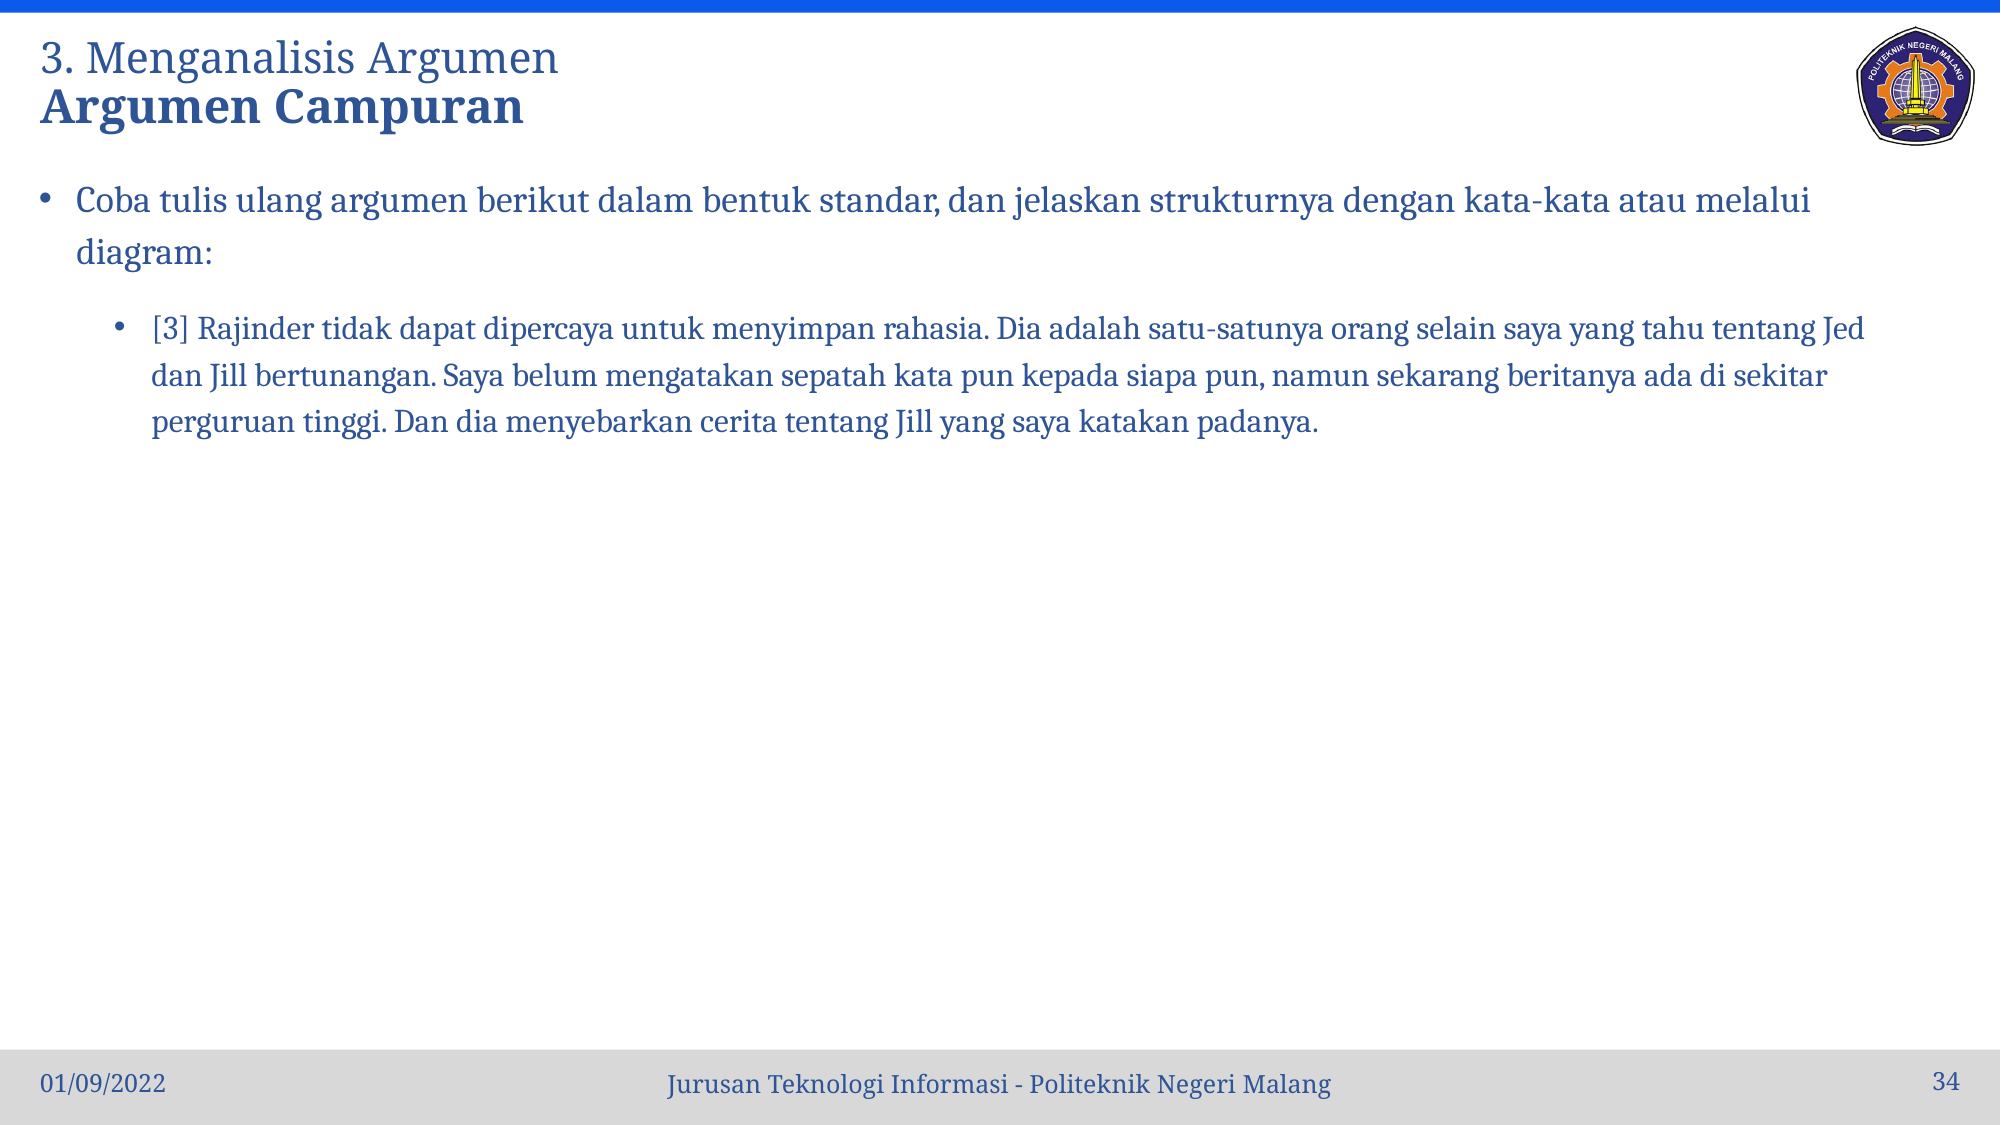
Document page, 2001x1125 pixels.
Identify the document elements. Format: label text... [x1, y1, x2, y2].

title 3. Menganalisis Argumen Argumen Campuran [24, 28, 1838, 142]
slide_number 34 [1524, 1052, 1975, 1113]
list Coba tulis ulang argumen berikut dalam bentuk standar, dan jelaskan strukturnya dengan kata-kata atau melalui diagram: [3] Rajinder tidak dapat dipercaya untuk menyimpan rahasia. Dia adalah satu-satunya orang selain saya yang tahu tentang Jed dan Jill bertunangan. Saya belum mengatakan sepatah kata pun kepada siapa pun, namun sekarang beritanya ada di sekitar perguruan tinggi. Dan dia menyebarkan cerita tentang Jill yang saya katakan padanya. [23, 159, 1974, 1032]
picture [1856, 26, 1975, 146]
footer Jurusan Teknologi Informasi - Politeknik Negeri Malang [474, 1053, 1525, 1114]
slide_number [24, 1052, 475, 1113]
